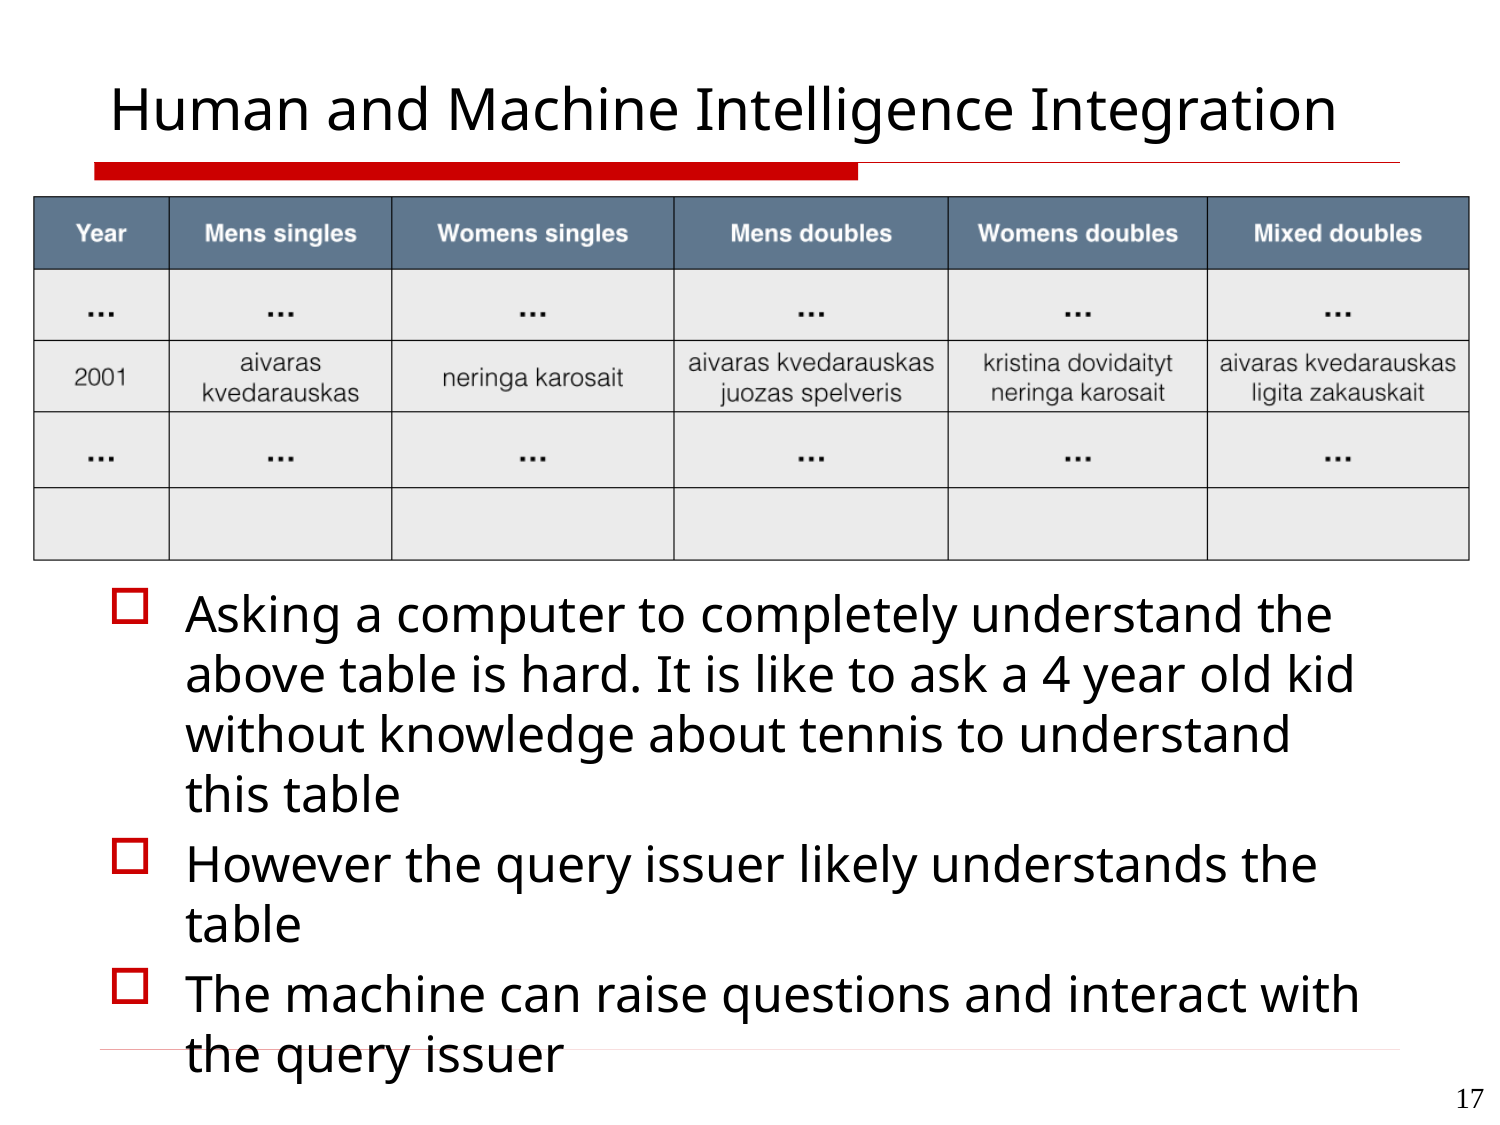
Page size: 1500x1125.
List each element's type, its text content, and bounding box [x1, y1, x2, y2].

list Asking a computer to completely understand the above table is hard. It is like to ask a 4 year old kid without knowledge about tennis to understand this table However the query issuer likely understands the table The machine can raise questions and interact with the query issuer [92, 586, 1406, 1100]
slide_number 17 [1175, 1072, 1500, 1125]
title Human and Machine Intelligence Integration [94, 24, 1407, 150]
picture [14, 187, 1488, 578]
